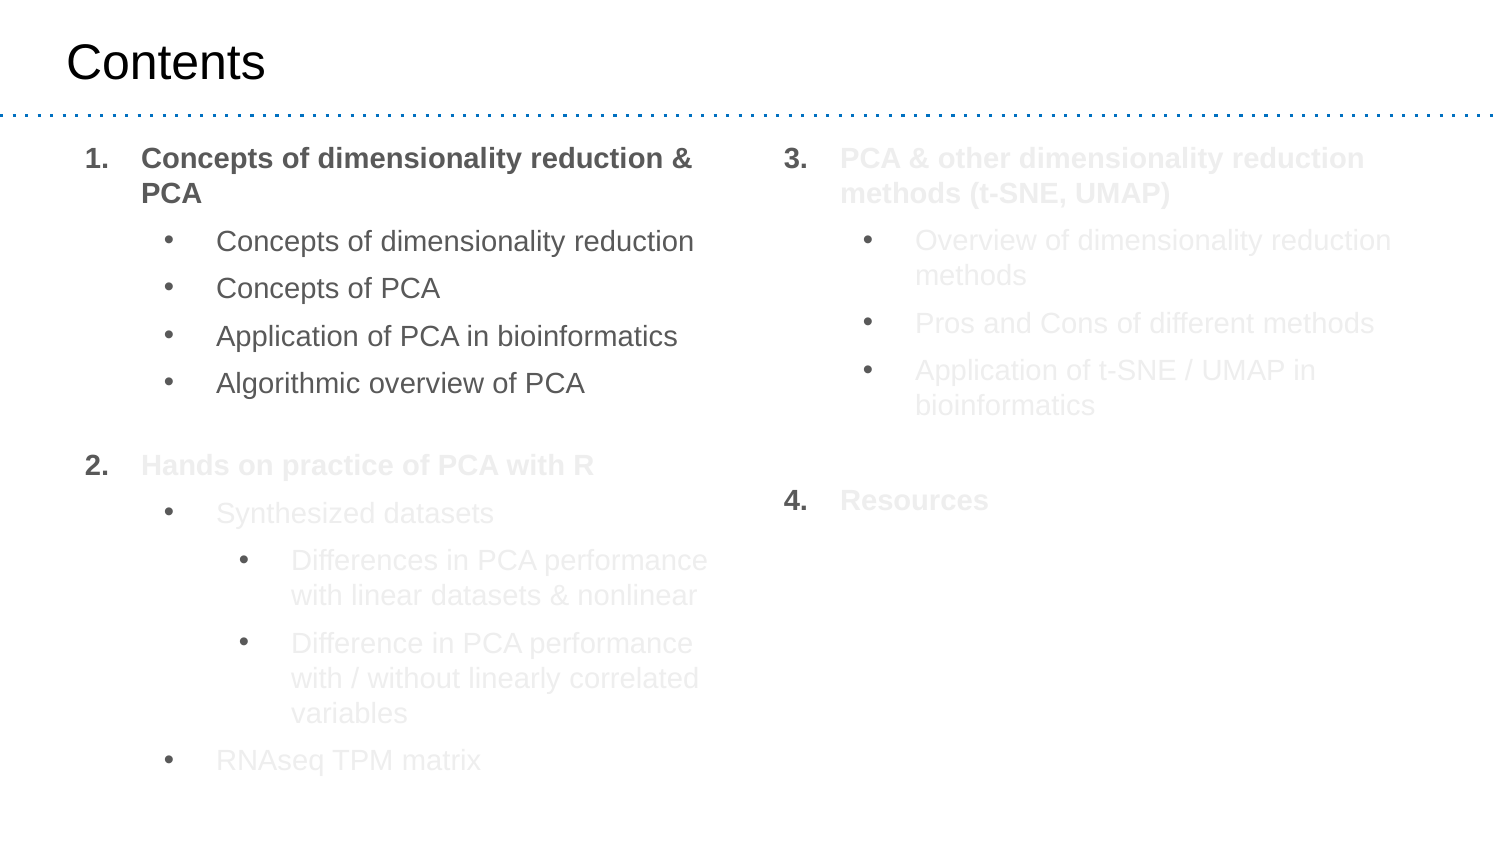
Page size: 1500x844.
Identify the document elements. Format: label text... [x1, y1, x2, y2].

list Concepts of dimensionality reduction & PCA Concepts of dimensionality reduction Concepts of PCA Application of PCA in bioinformatics Algorithmic overview of PCA Hands on practice of PCA with R Synthesized datasets Differences in PCA performance with linear datasets & nonlinear Difference in PCA performance with / without linearly correlated variables RNAseq TPM matrix [51, 124, 749, 830]
title Contents [51, 14, 1449, 109]
text_box PCA & other dimensionality reduction methods (t-SNE, UMAP) Overview of dimensionality reduction methods Pros and Cons of different methods Application of t-SNE / UMAP in bioinformatics Resources [749, 124, 1449, 830]
